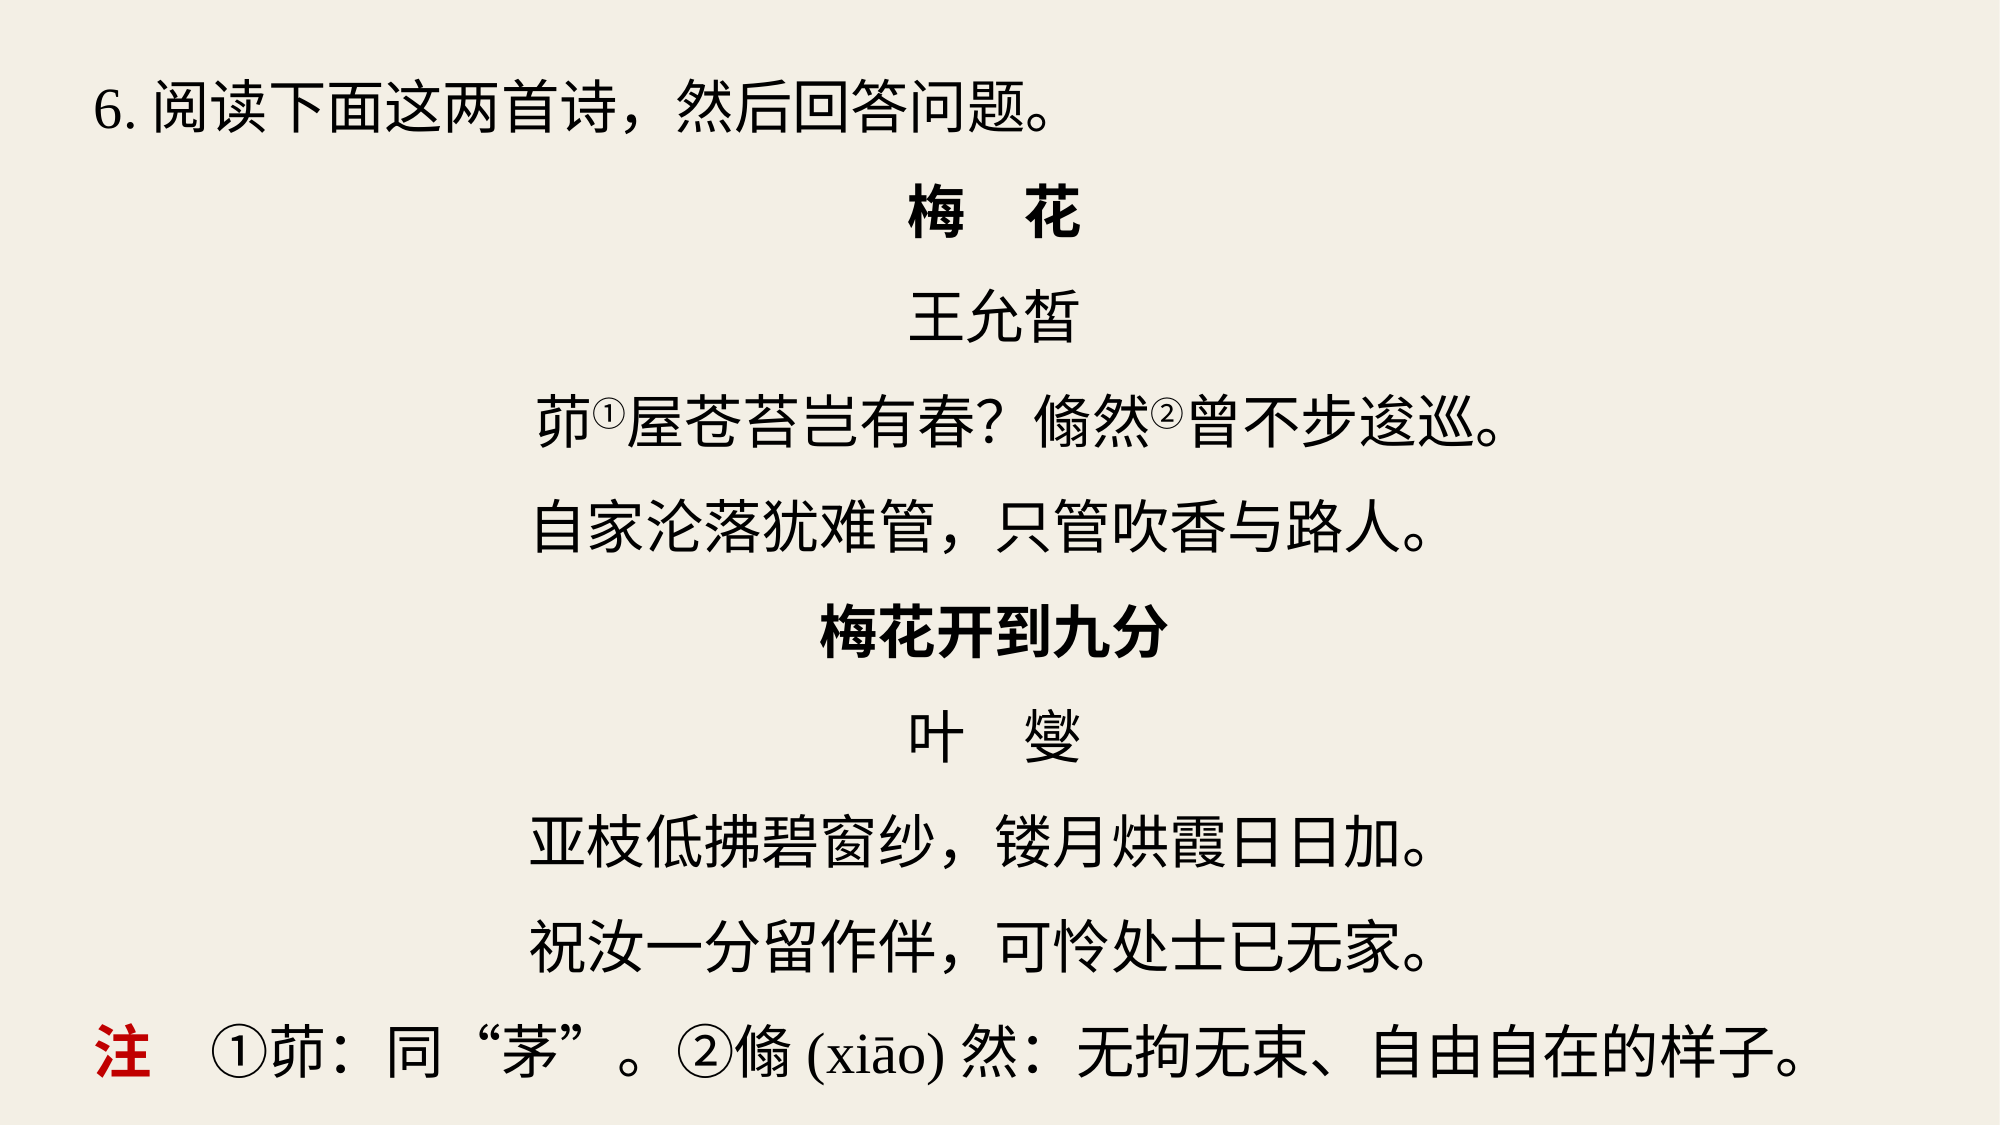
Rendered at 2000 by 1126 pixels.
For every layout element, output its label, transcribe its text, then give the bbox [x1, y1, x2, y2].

text_box 6.阅读下面这两首诗，然后回答问题。 梅 花 王允皙 茆①屋苍苔岂有春？翛然②曾不步逡巡。 自家沦落犹难管，只管吹香与路人。 梅花开到九分 叶 燮 亚枝低拂碧窗纱，镂月烘霞日日加。 祝汝一分留作伴，可怜处士已无家。 注 ①茆：同“茅”。②翛(xiāo)然：无拘无束、自由自在的样子。 [73, 25, 1915, 1095]
